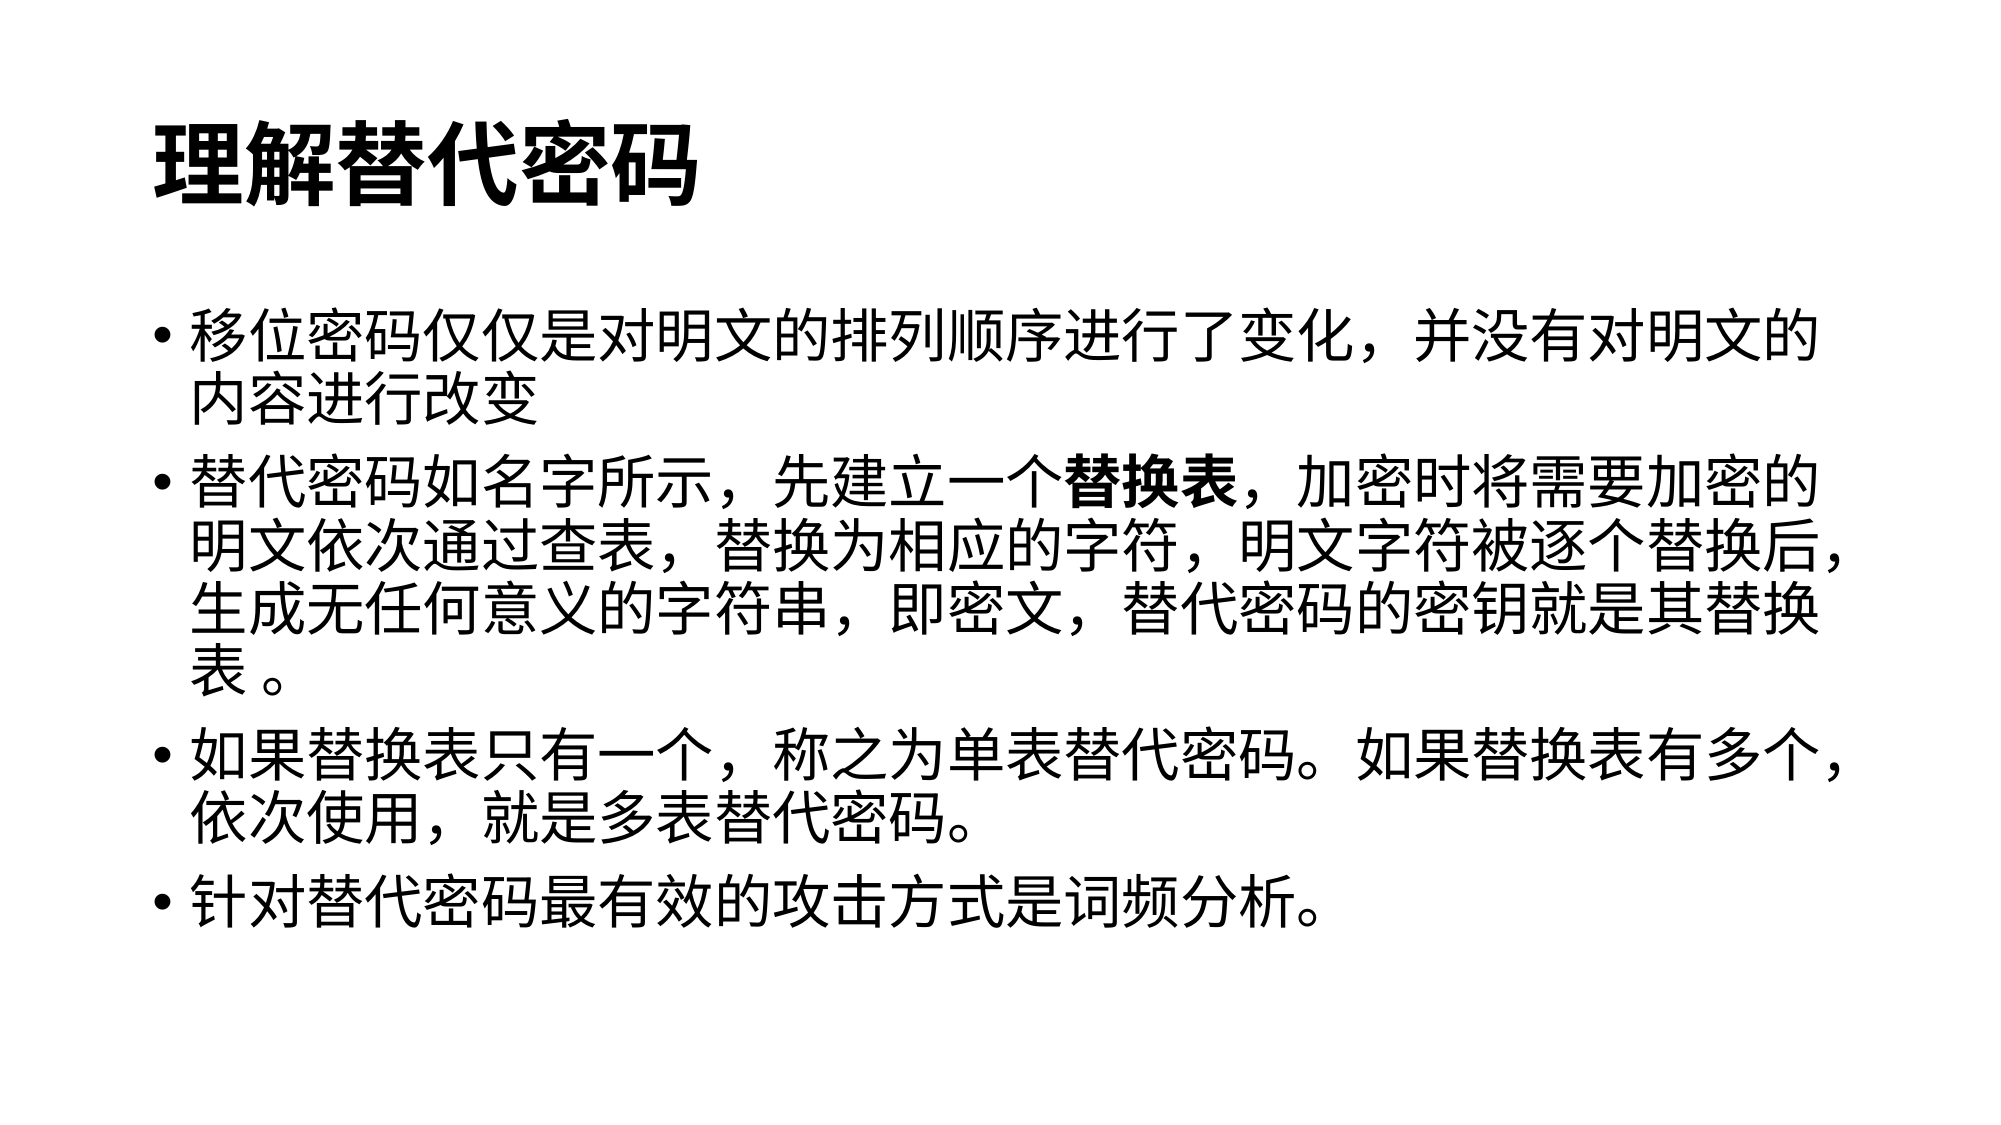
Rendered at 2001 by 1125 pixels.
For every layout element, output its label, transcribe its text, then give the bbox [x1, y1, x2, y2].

title 理解替代密码 [137, 59, 1863, 278]
list 移位密码仅仅是对明文的排列顺序进行了变化，并没有对明文的内容进行改变 替代密码如名字所示，先建立一个替换表，加密时将需要加密的明文依次通过查表，替换为相应的字符，明文字符被逐个替换后，生成无任何意义的字符串，即密文，替代密码的密钥就是其替换表 。 如果替换表只有一个，称之为单表替代密码。如果替换表有多个，依次使用，就是多表替代密码。 针对替代密码最有效的攻击方式是词频分析。 [137, 299, 1863, 1014]
